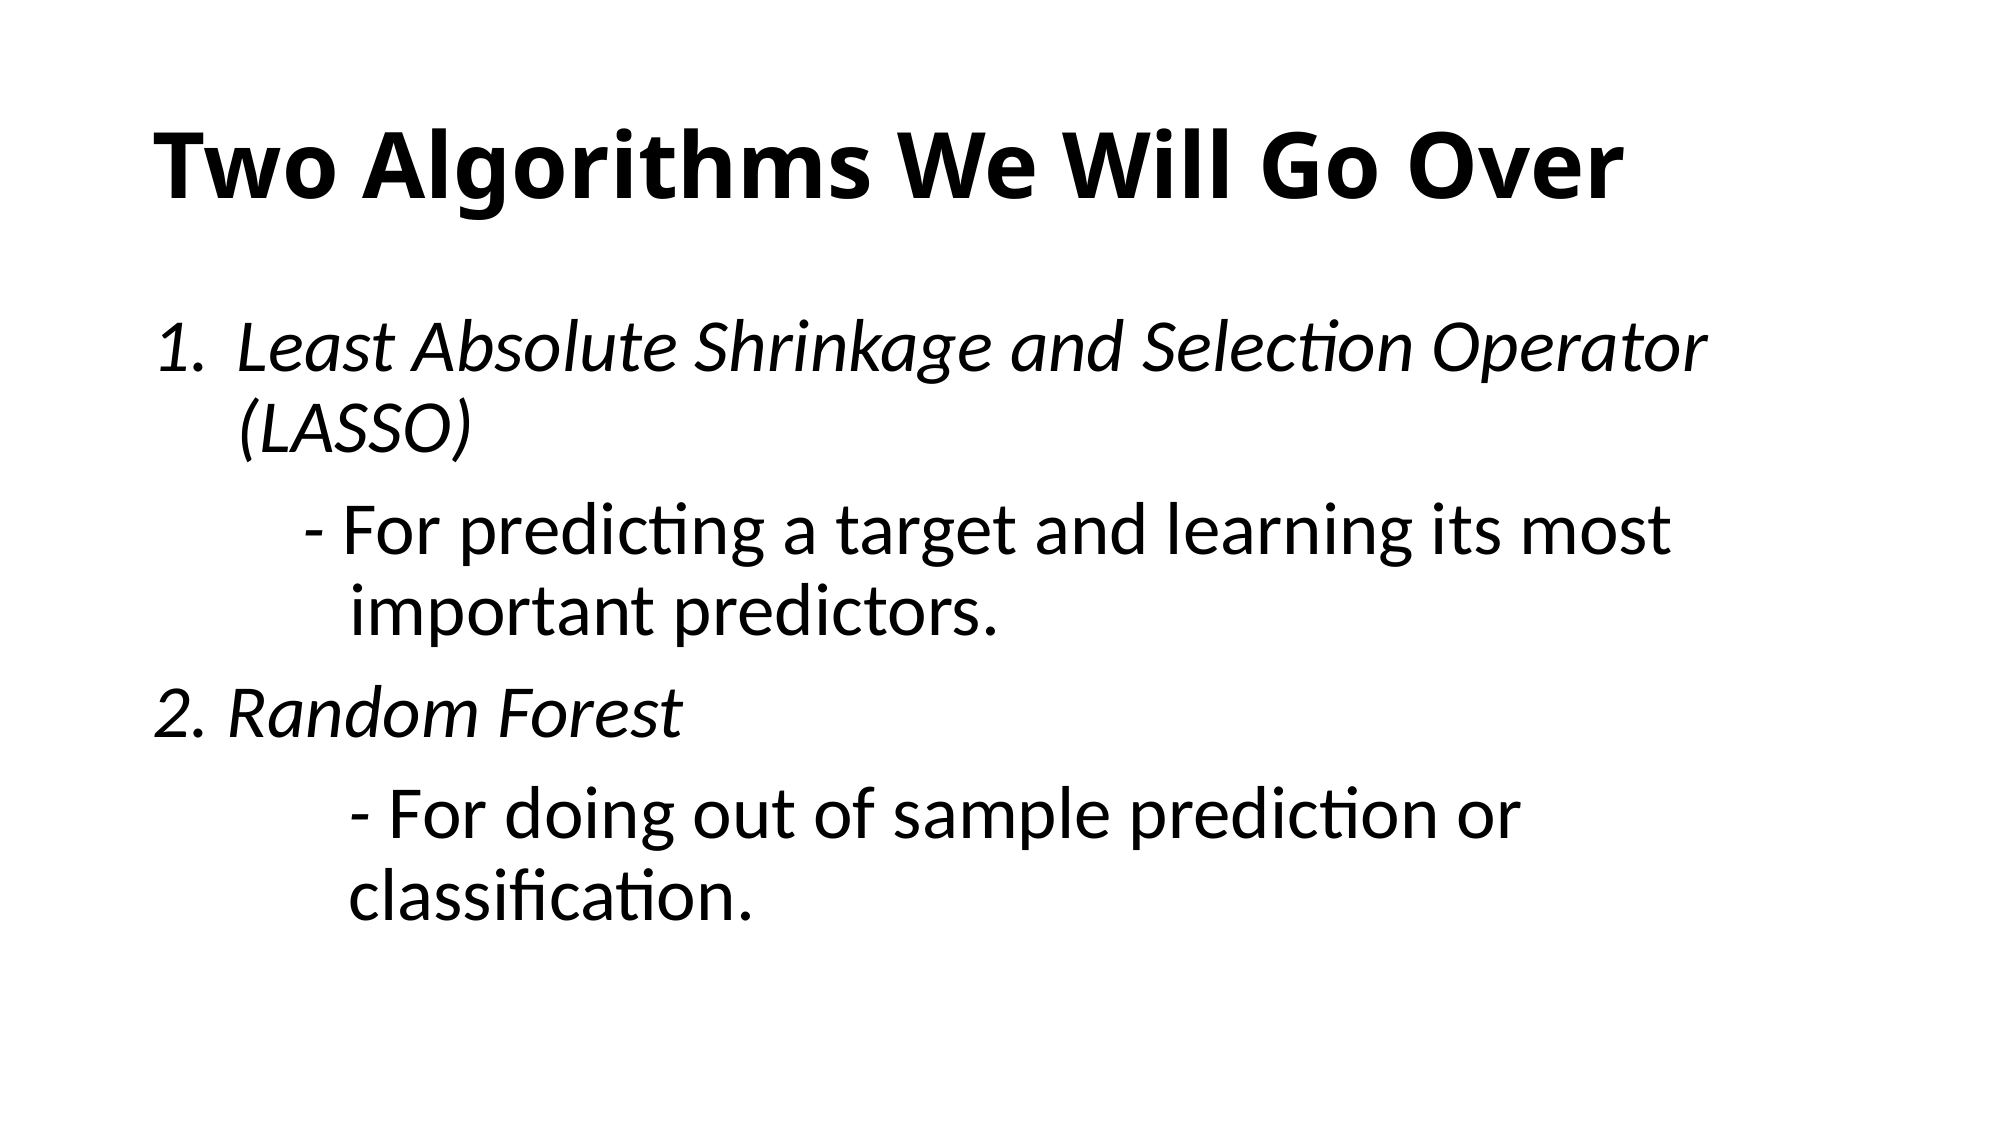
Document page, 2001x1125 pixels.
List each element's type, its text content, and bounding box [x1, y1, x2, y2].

title Two Algorithms We Will Go Over [137, 59, 1863, 278]
list Least Absolute Shrinkage and Selection Operator (LASSO) - For predicting a target and learning its most important predictors. 2. Random Forest - For doing out of sample prediction or classification. [137, 299, 1863, 1014]
